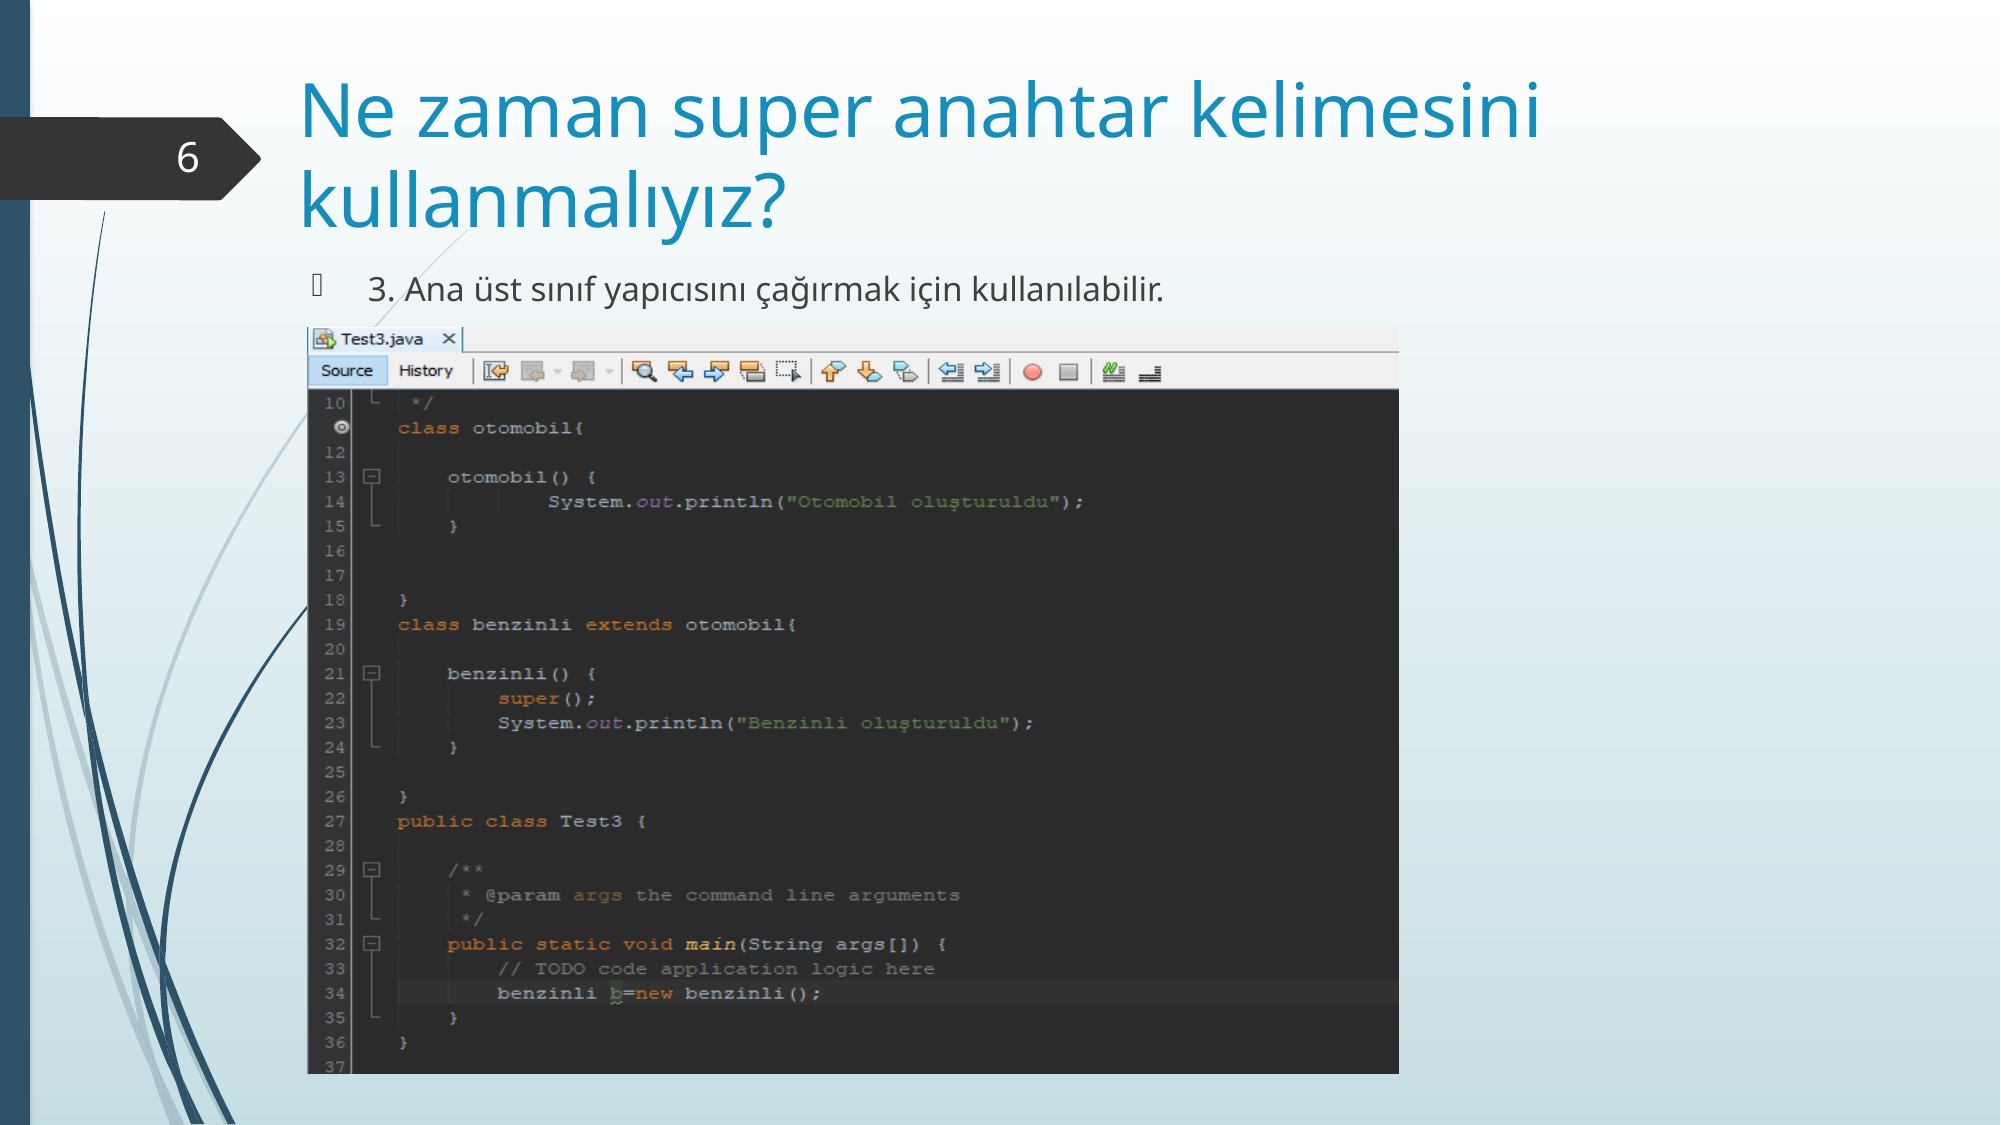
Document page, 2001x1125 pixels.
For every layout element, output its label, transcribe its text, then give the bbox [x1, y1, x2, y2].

picture [307, 326, 1399, 1075]
slide_number 6 [87, 129, 216, 190]
list 3. Ana üst sınıf yapıcısını çağırmak için kullanılabilir. [296, 260, 1760, 344]
title Ne zaman super anahtar kelimesini kullanmalıyız? [283, 54, 1745, 265]
